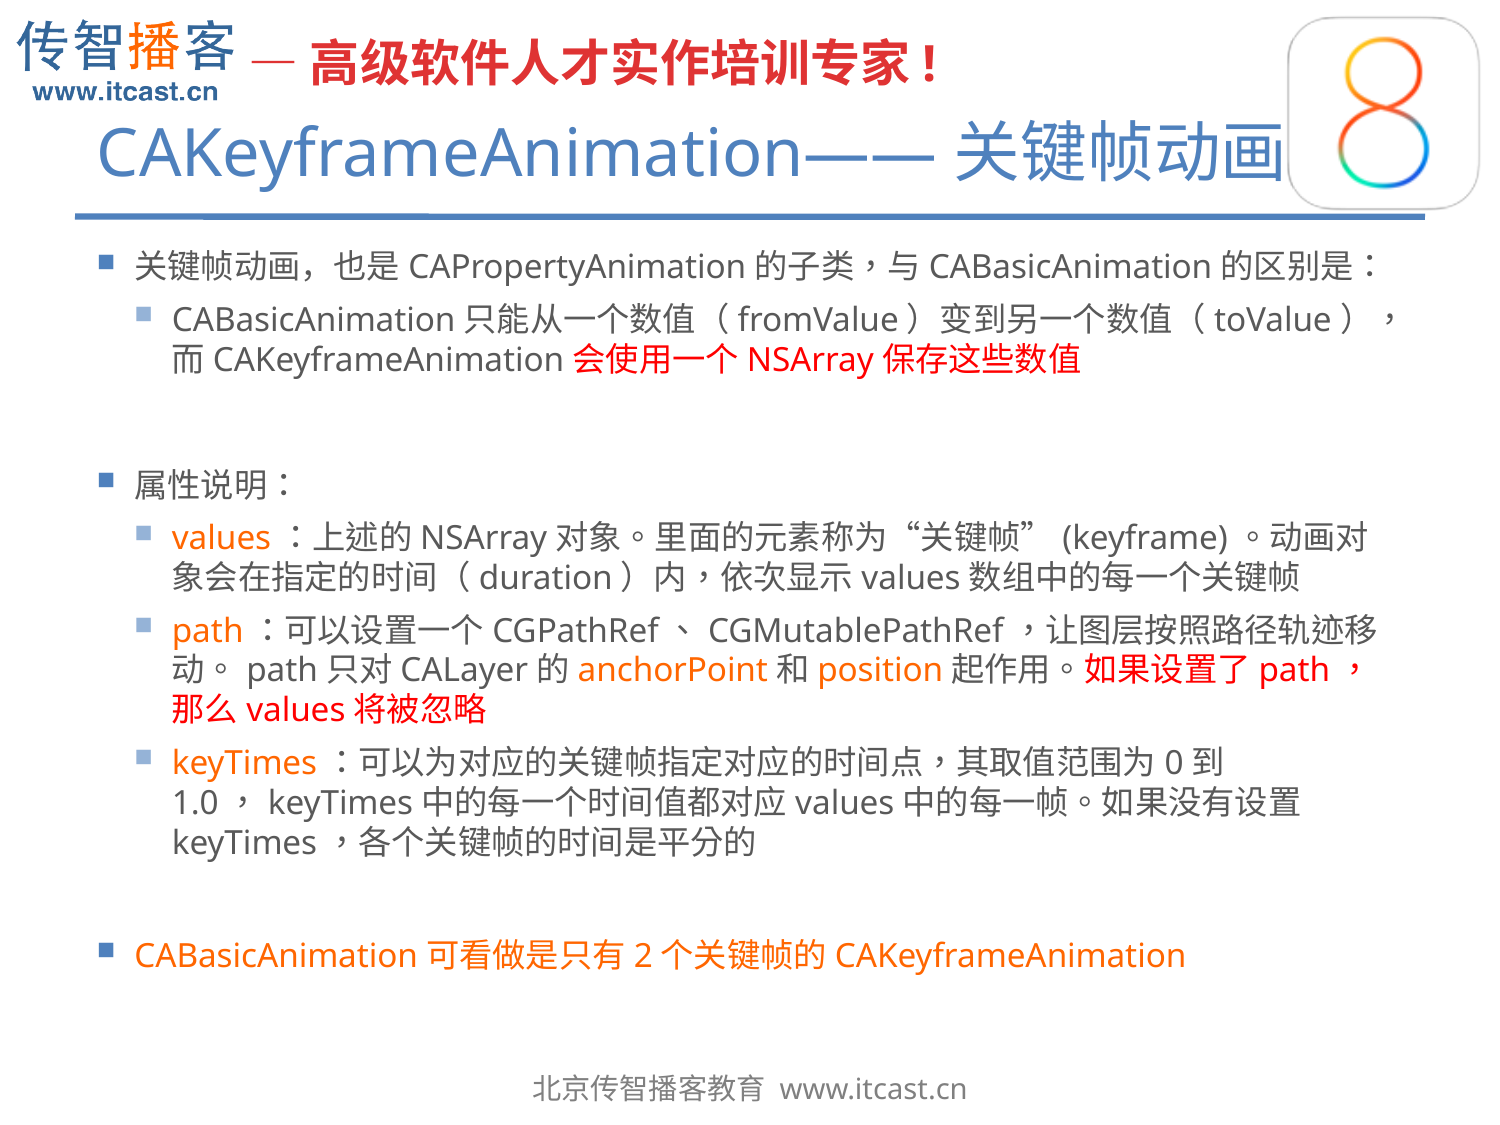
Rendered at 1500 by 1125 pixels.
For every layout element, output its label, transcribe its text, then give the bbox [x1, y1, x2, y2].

list 关键帧动画，也是CAPropertyAnimation的子类，与CABasicAnimation的区别是： CABasicAnimation只能从一个数值（fromValue）变到另一个数值（toValue），而CAKeyframeAnimation会使用一个NSArray保存这些数值 属性说明： values：上述的NSArray对象。里面的元素称为“关键帧”(keyframe)。动画对象会在指定的时间（duration）内，依次显示values数组中的每一个关键帧 path：可以设置一个CGPathRef、CGMutablePathRef，让图层按照路径轨迹移动。path只对CALayer的anchorPoint和position起作用。如果设置了path，那么values将被忽略 keyTimes：可以为对应的关键帧指定对应的时间点，其取值范围为0到1.0，keyTimes中的每一个时间值都对应values中的每一帧。如果没有设置keyTimes，各个关键帧的时间是平分的 CABasicAnimation可看做是只有2个关键帧的CAKeyframeAnimation [81, 237, 1416, 1005]
picture [16, 19, 234, 101]
picture [1270, 0, 1497, 227]
title CAKeyframeAnimation——关键帧动画 [81, 102, 1416, 237]
